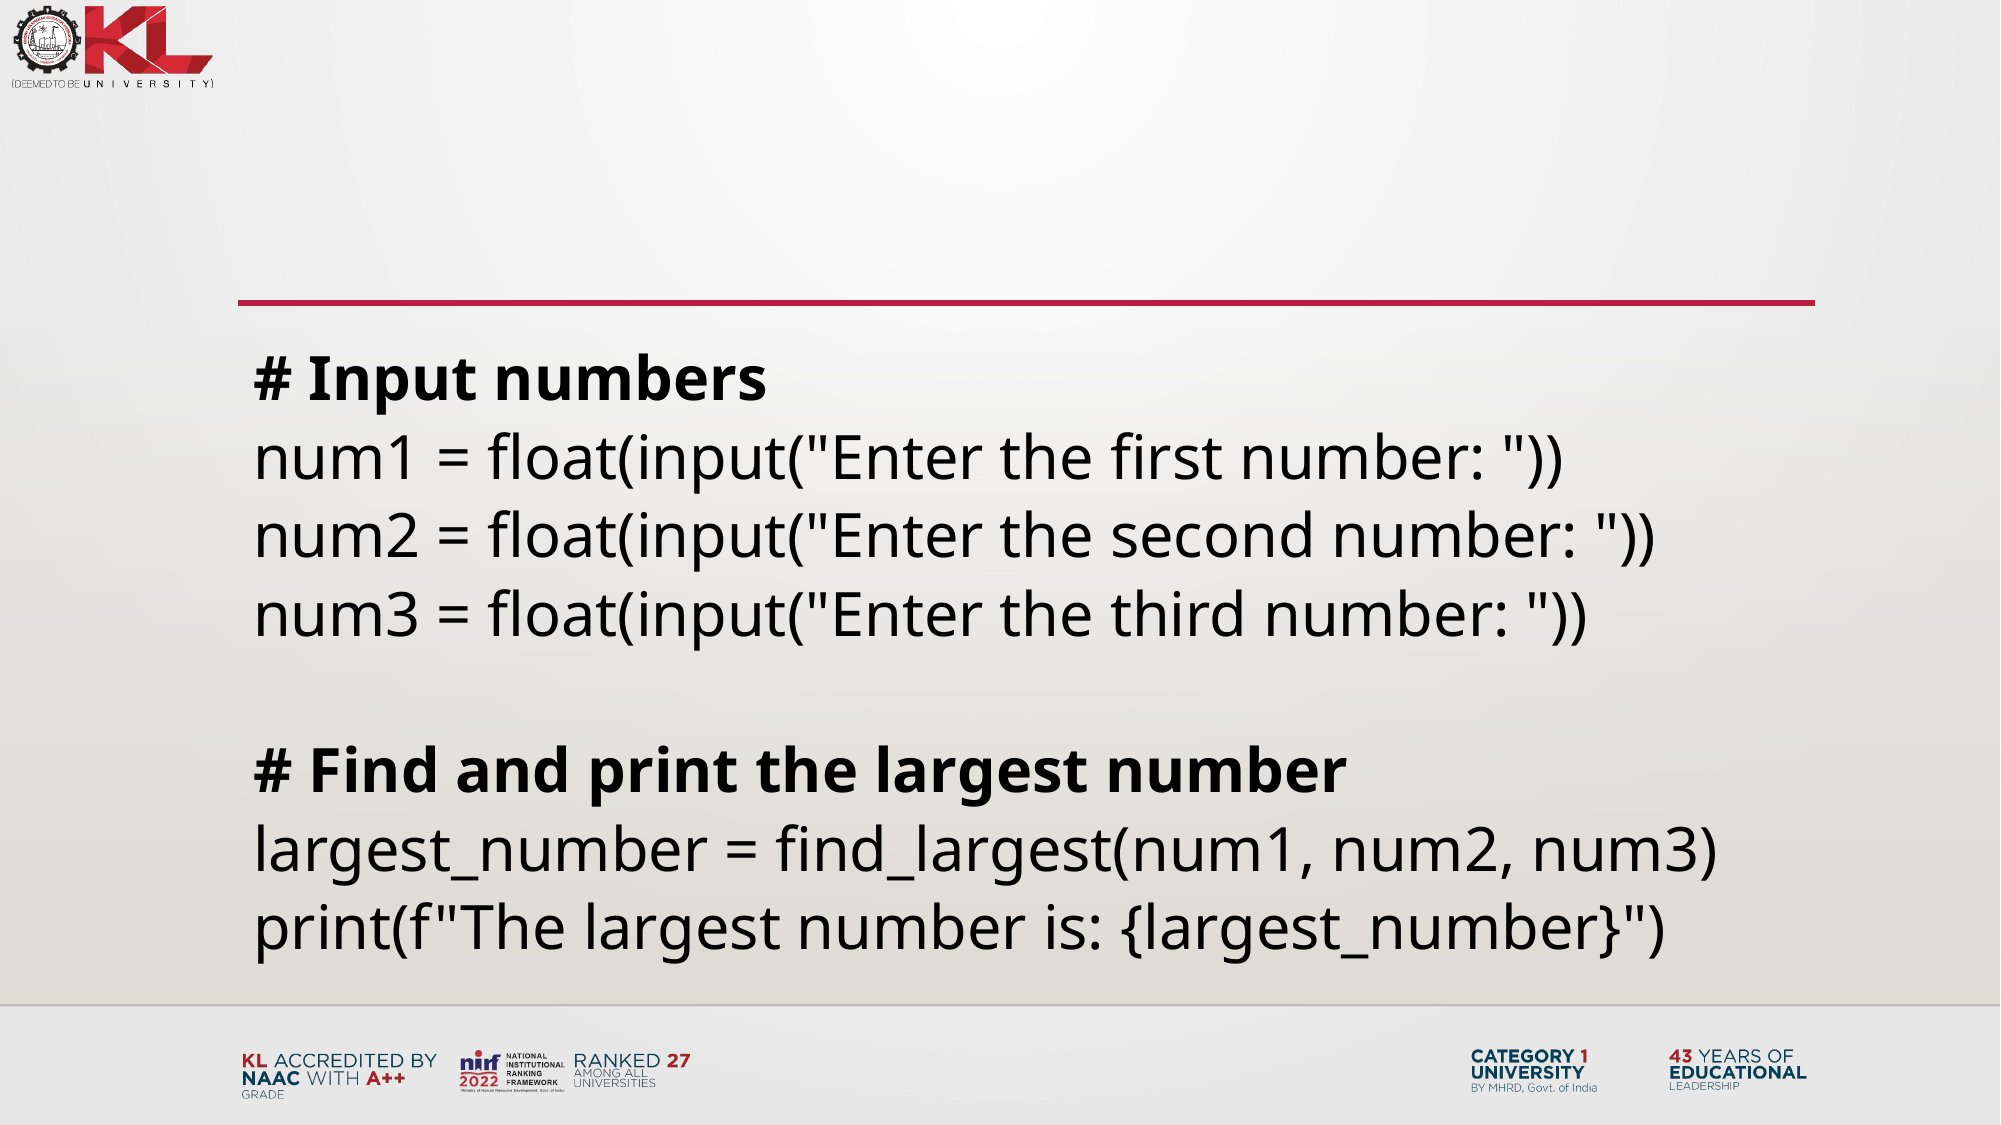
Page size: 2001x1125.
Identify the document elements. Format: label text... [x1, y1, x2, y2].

picture [238, 1045, 716, 1103]
list # Input numbers num1 = float(input("Enter the first number: ")) num2 = float(input("Enter the second number: ")) num3 = float(input("Enter the third number: ")) # Find and print the largest number largest_number = find_largest(num1, num2, num3) print(f"The largest number is: {largest_number}") [238, 97, 1814, 978]
picture [12, 5, 213, 88]
picture [1447, 1045, 1814, 1101]
